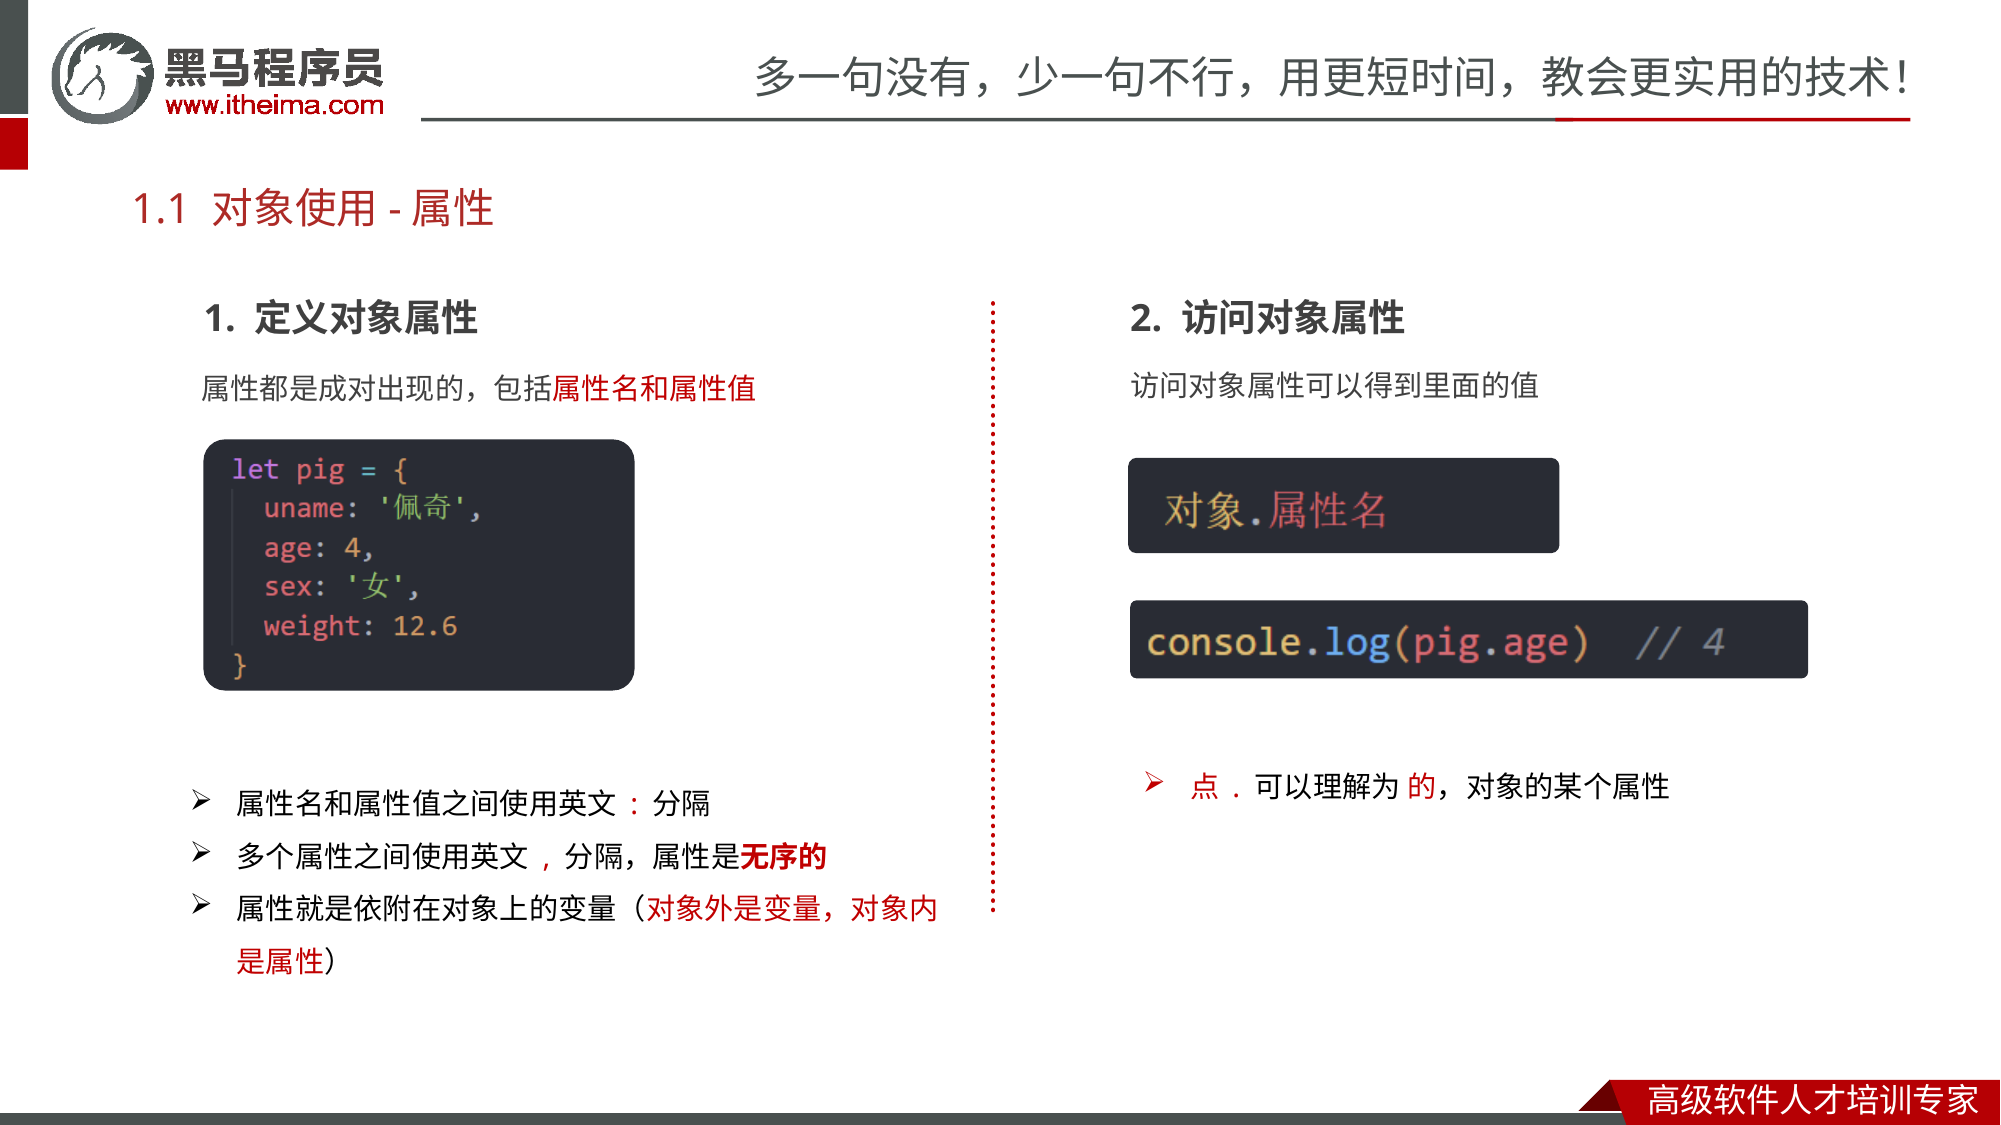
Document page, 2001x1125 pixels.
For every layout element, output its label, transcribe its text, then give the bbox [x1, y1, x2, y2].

text_box 点 . 可以理解为 的，对象的某个属性 [1128, 760, 1867, 811]
text_box 属性名和属性值之间使用英文 : 分隔 多个属性之间使用英文 , 分隔，属性是无序的 属性就是依附在对象上的变量（对象外是变量，对象内是属性） [175, 760, 968, 986]
picture [1129, 600, 1809, 679]
title 1.1 对象使用-属性 [116, 164, 1876, 250]
text_box 访问对象属性可以得到里面的值 [1130, 369, 1799, 403]
picture [1127, 457, 1560, 554]
picture [203, 439, 635, 691]
picture [50, 26, 384, 125]
text_box 属性都是成对出现的，包括属性名和属性值 [201, 363, 871, 406]
text_box 2. 访问对象属性 [1130, 294, 1456, 348]
text_box 1. 定义对象属性 [203, 294, 529, 348]
